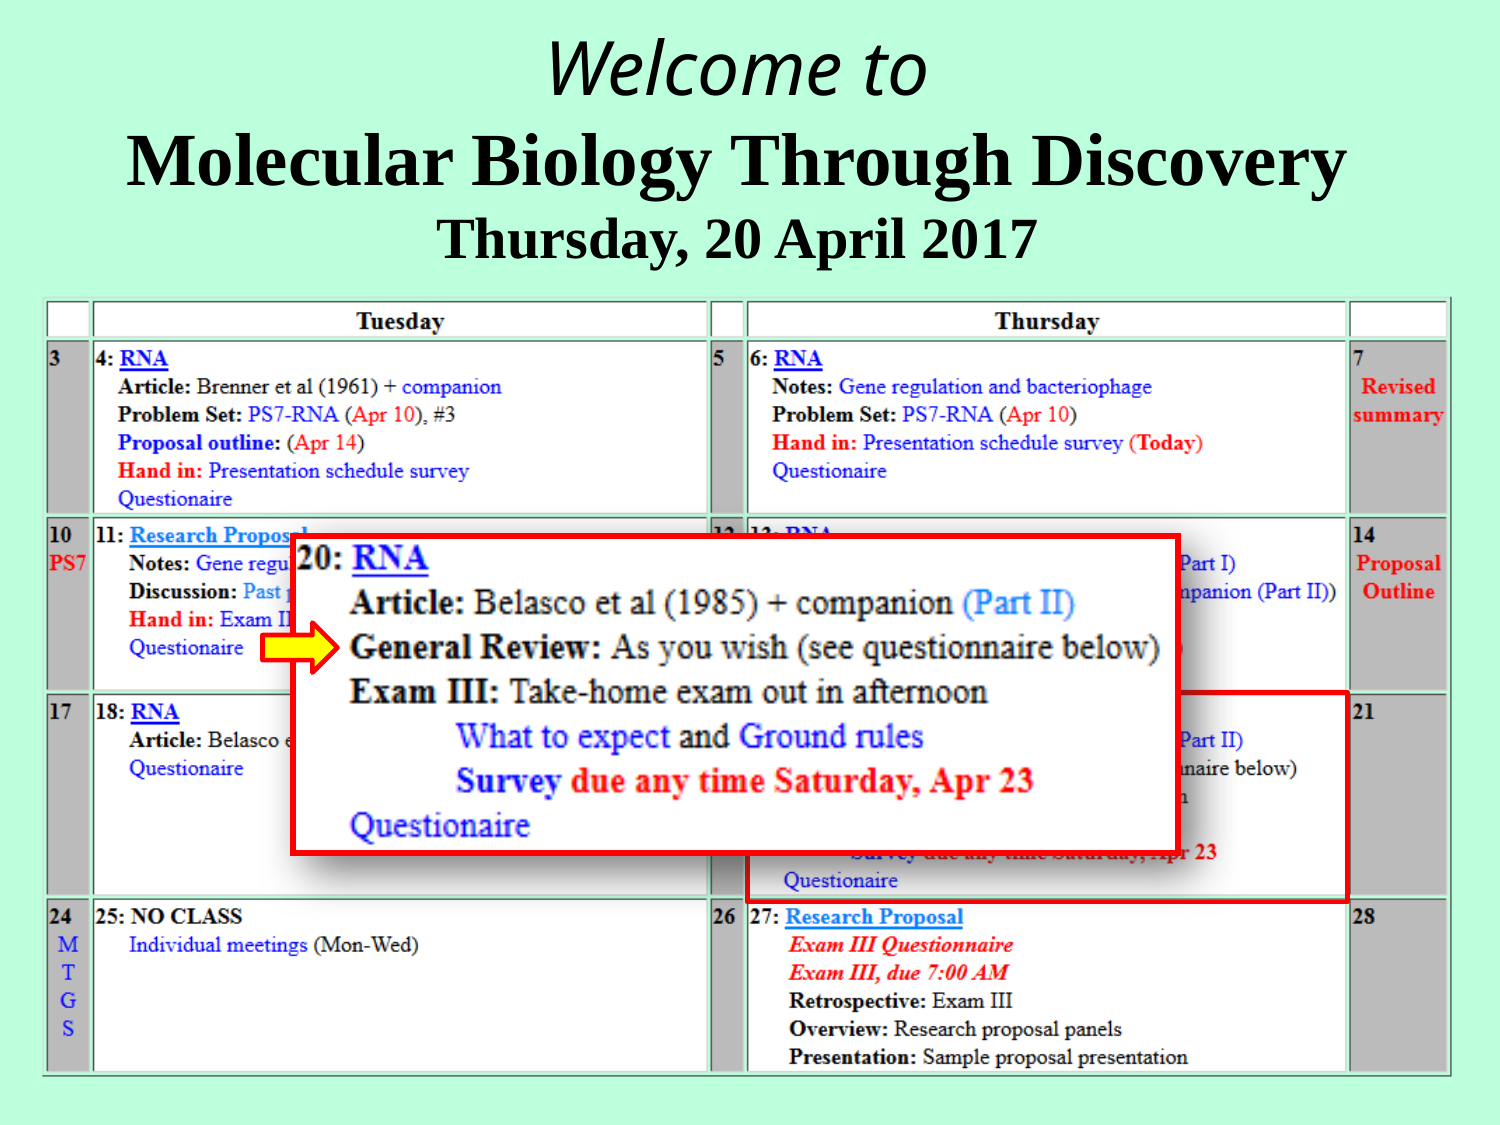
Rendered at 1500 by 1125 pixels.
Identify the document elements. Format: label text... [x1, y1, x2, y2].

picture [37, 290, 1463, 1088]
text_box Welcome to Molecular Biology Through Discovery Thursday, 20 April 2017 [62, 12, 1413, 278]
